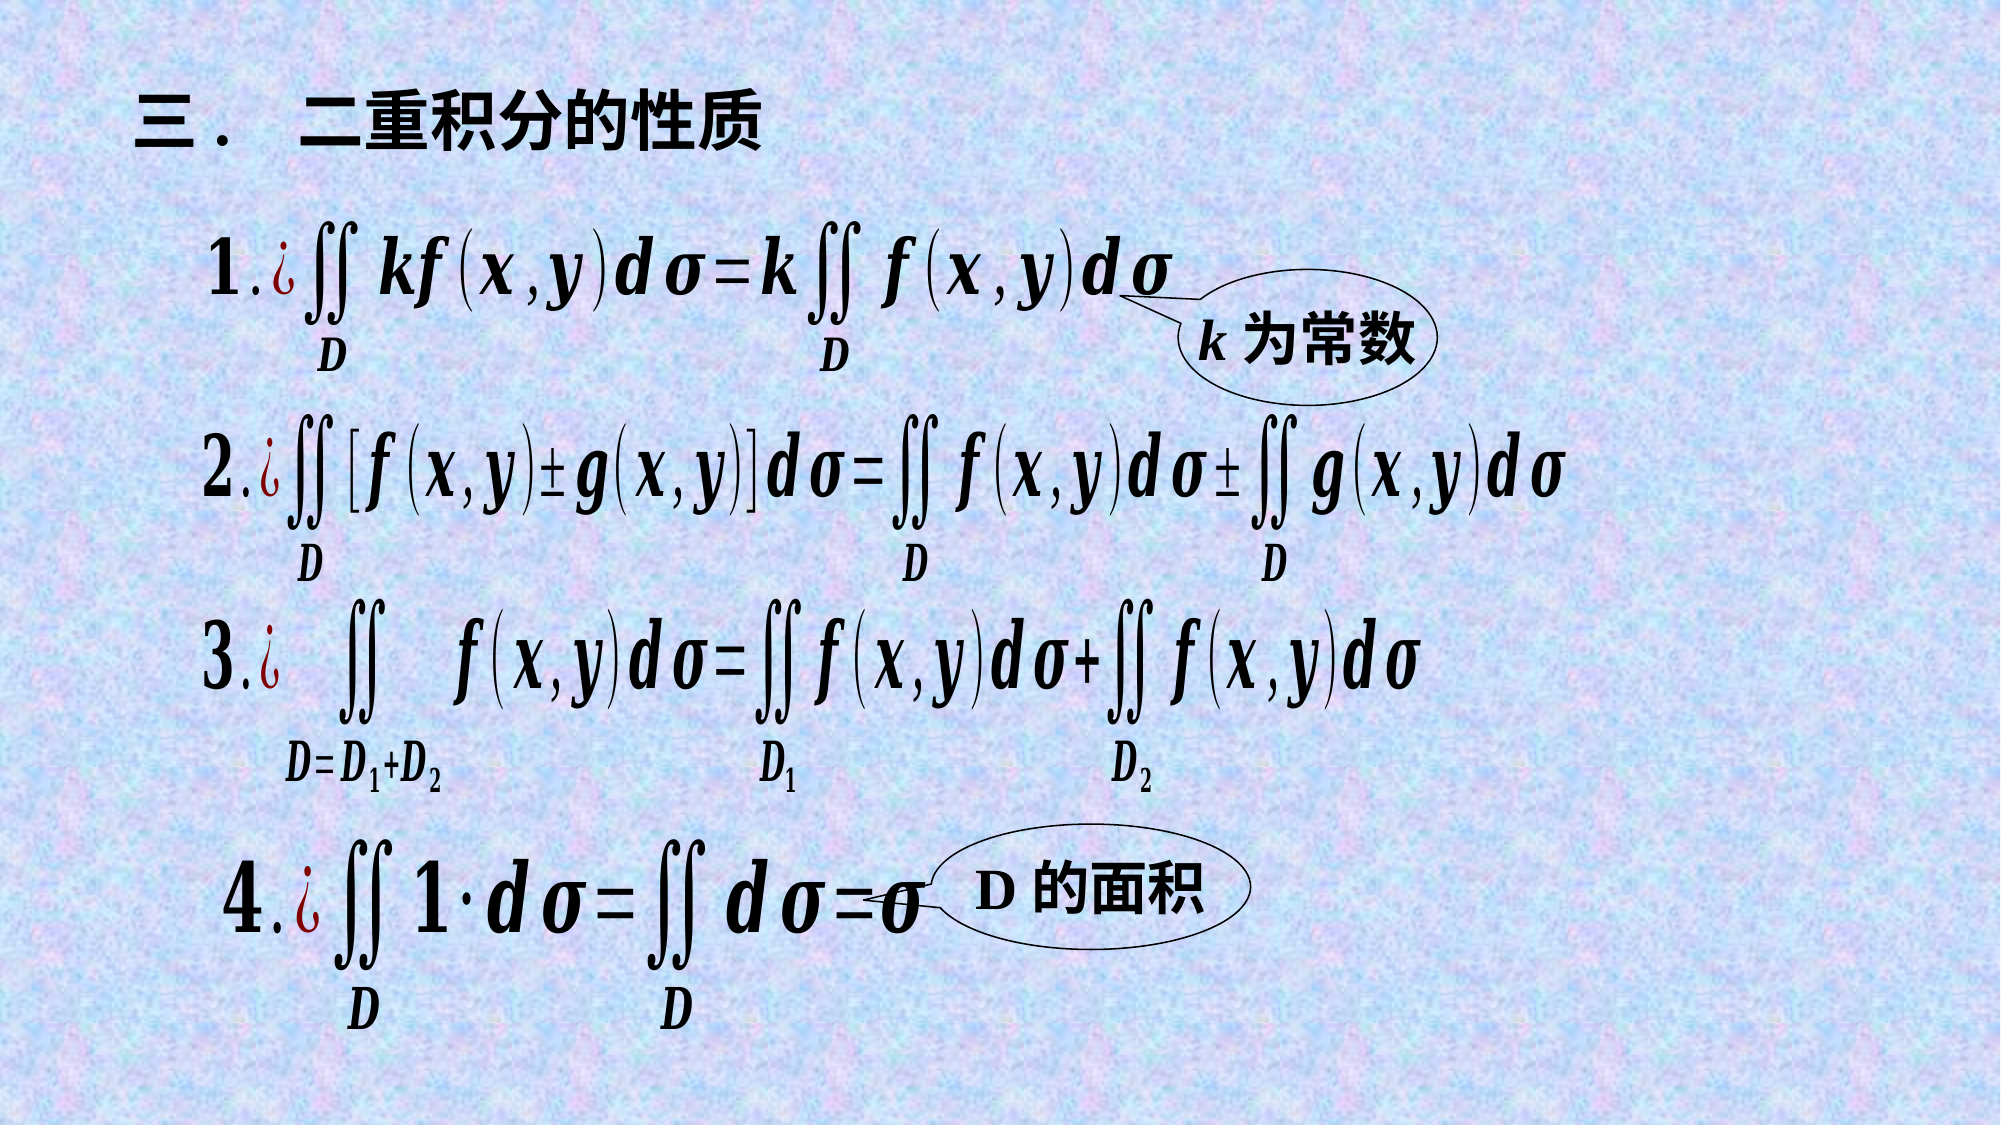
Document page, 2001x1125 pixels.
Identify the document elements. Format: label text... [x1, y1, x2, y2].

text_box D的面积 [916, 824, 1251, 950]
text_box D的面积 [895, 889, 908, 905]
text_box D的面积 [863, 894, 886, 903]
text_box k为常数 [1119, 269, 1438, 406]
text_box 三. 二重积分的性质 [116, 71, 780, 167]
picture [0, 0, 2001, 1125]
